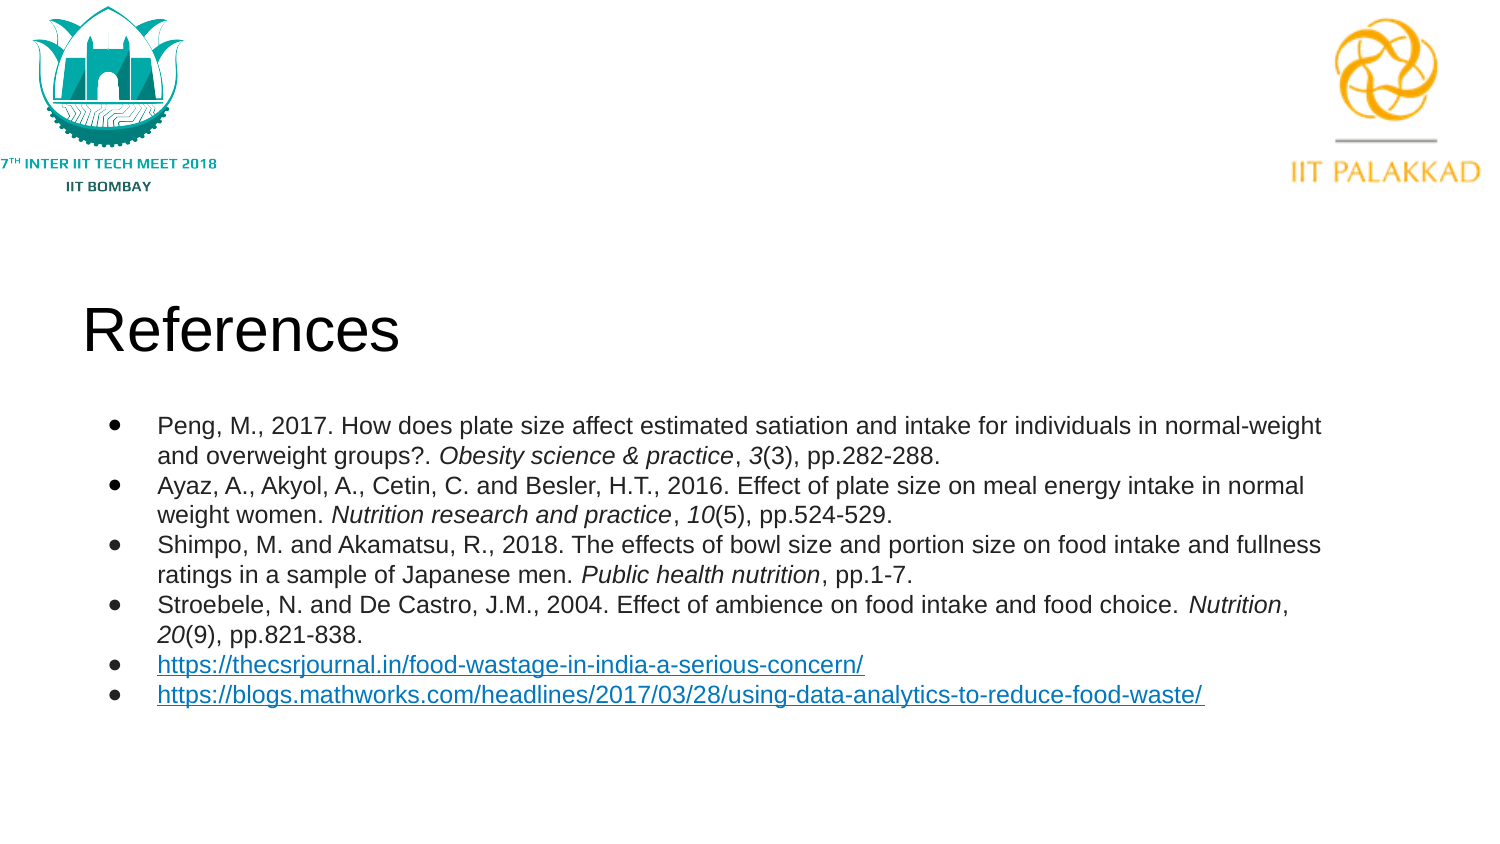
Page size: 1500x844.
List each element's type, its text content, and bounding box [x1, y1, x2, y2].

picture [0, 6, 218, 195]
picture [1273, 0, 1500, 202]
text_box References Peng, M., 2017. How does plate size affect estimated satiation and intake for individuals in normal‐weight and overweight groups?. Obesity science & practice, 3(3), pp.282-288. Ayaz, A., Akyol, A., Cetin, C. and Besler, H.T., 2016. Effect of plate size on meal energy intake in normal weight women. Nutrition research and practice, 10(5), pp.524-529. Shimpo, M. and Akamatsu, R., 2018. The effects of bowl size and portion size on food intake and fullness ratings in a sample of Japanese men. Public health nutrition, pp.1-7. Stroebele, N. and De Castro, J.M., 2004. Effect of ambience on food intake and food choice. Nutrition, 20(9), pp.821-838. https://thecsrjournal.in/food-wastage-in-india-a-serious-concern/ https://blogs.mathworks.com/headlines/2017/03/28/using-data-analytics-to-reduce-food-waste/ [67, 49, 1364, 828]
